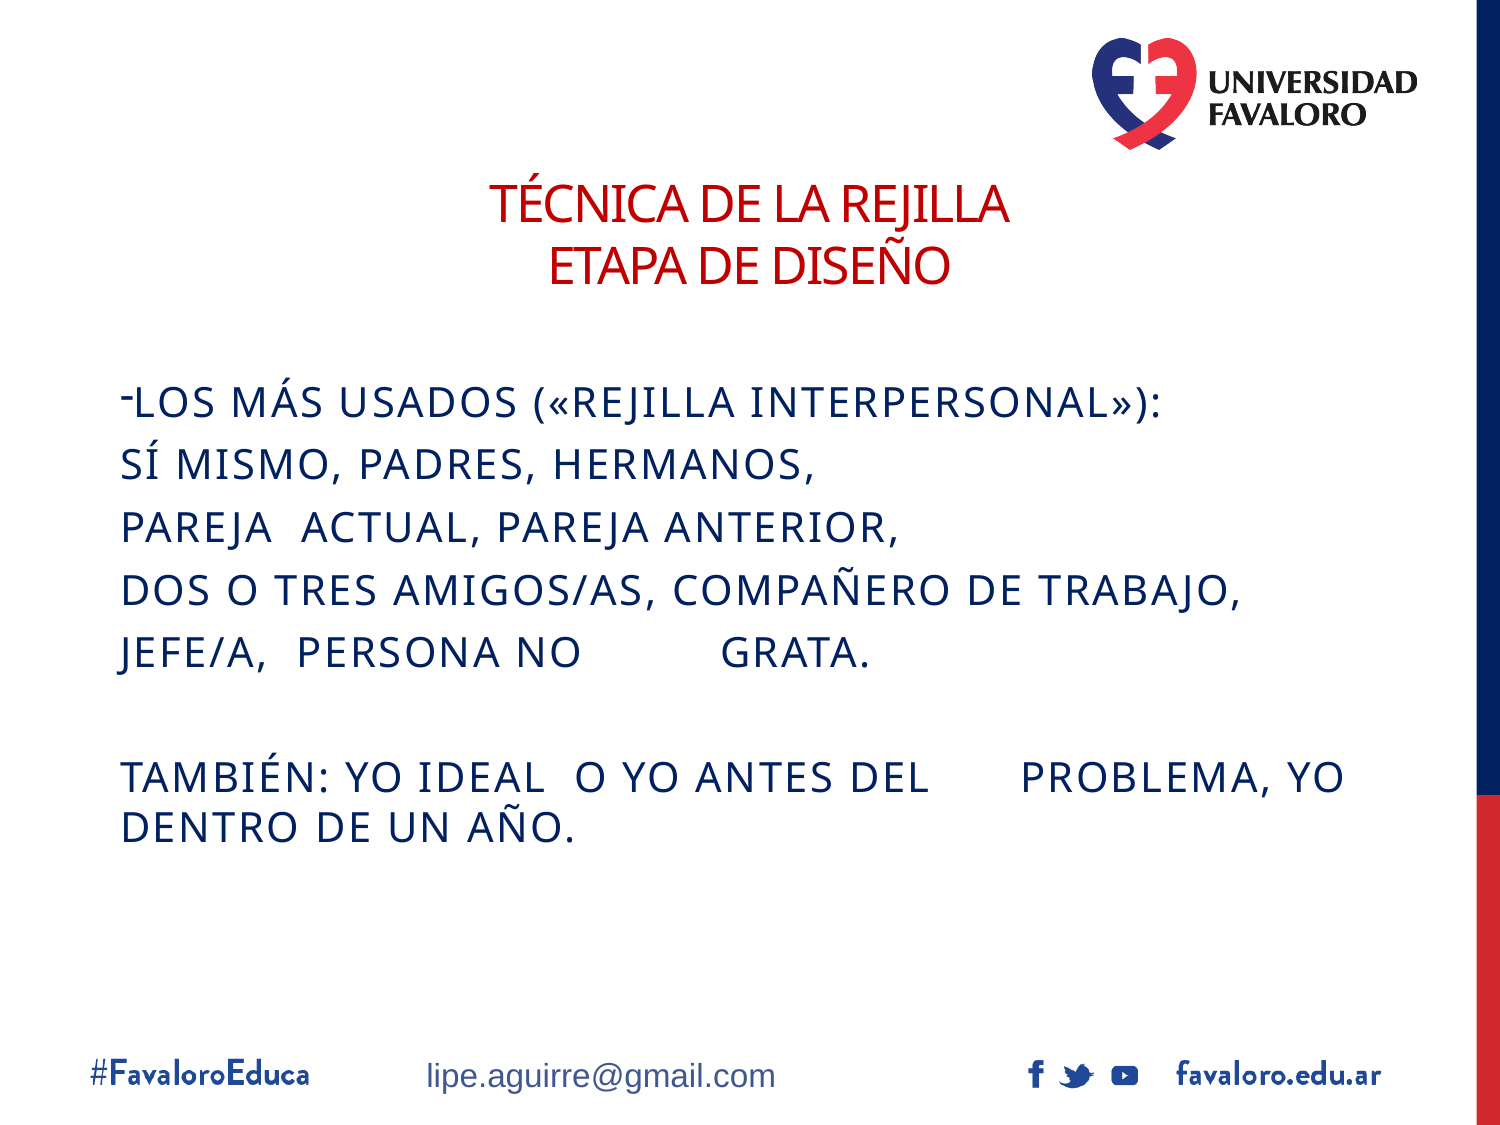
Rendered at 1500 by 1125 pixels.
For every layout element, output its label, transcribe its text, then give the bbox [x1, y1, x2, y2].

title Técnica de la rejilla Etapa de diseño [111, 162, 1388, 304]
picture [76, 1035, 111, 1106]
subtitle Los más usados («rejilla interpersonal»): SÍ MISMO, PADRES, HERMANOS, PAREJA ACTUAL, PAREJA ANTERIOR, DOS O TRES AMIGOS/AS, COMPAÑERO DE TRABAJO, JEFE/A, PERSONA NO GRATA. También: YO IDEAL o YO ANTES DEL PROBLEMA, YO DENTRO DE UN AÑO. [111, 367, 1465, 1125]
text_box lipe.aguirre@gmail.com [418, 1046, 785, 1102]
picture [1092, 38, 1417, 150]
